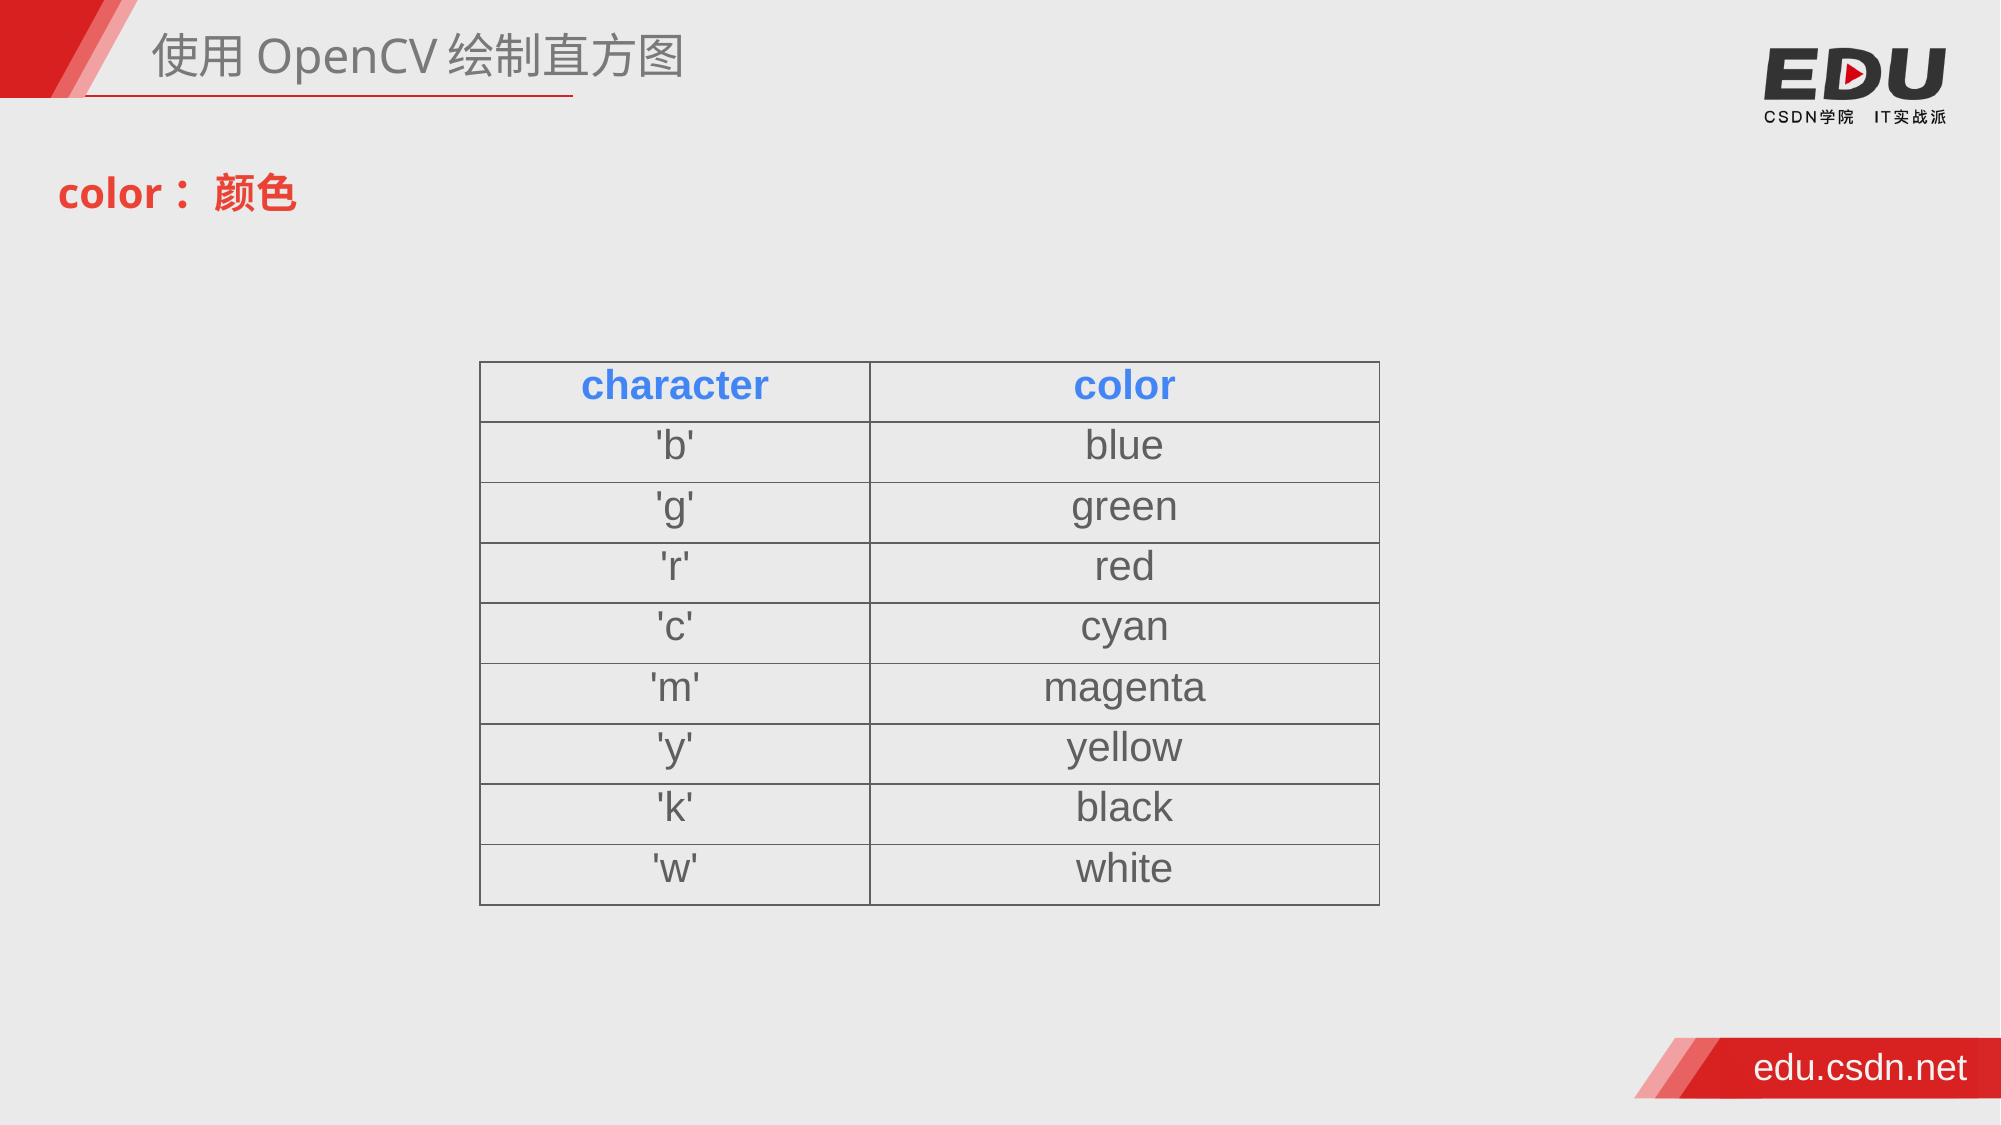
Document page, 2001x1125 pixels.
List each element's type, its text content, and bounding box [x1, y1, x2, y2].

table_cell white [871, 845, 1379, 904]
table_header character [481, 363, 869, 421]
table_cell 'g' [481, 483, 869, 542]
table_header color [871, 363, 1379, 421]
table_cell 'c' [481, 604, 869, 663]
list 使用OpenCV绘制直方图 [142, 6, 723, 93]
table_cell cyan [871, 604, 1379, 663]
table_cell 'r' [481, 544, 869, 602]
table_cell 'k' [481, 785, 869, 844]
table_cell magenta [871, 664, 1379, 723]
table_cell 'y' [481, 725, 869, 783]
table_cell black [871, 785, 1379, 844]
table_cell yellow [871, 725, 1379, 783]
table_cell 'm' [481, 664, 869, 723]
table_cell red [871, 544, 1379, 602]
table_cell 'b' [481, 423, 869, 482]
table_cell 'w' [481, 845, 869, 904]
table_cell green [871, 483, 1379, 542]
picture [1761, 42, 1948, 128]
table_cell blue [871, 423, 1379, 482]
text_box color：颜色 [43, 134, 1046, 224]
